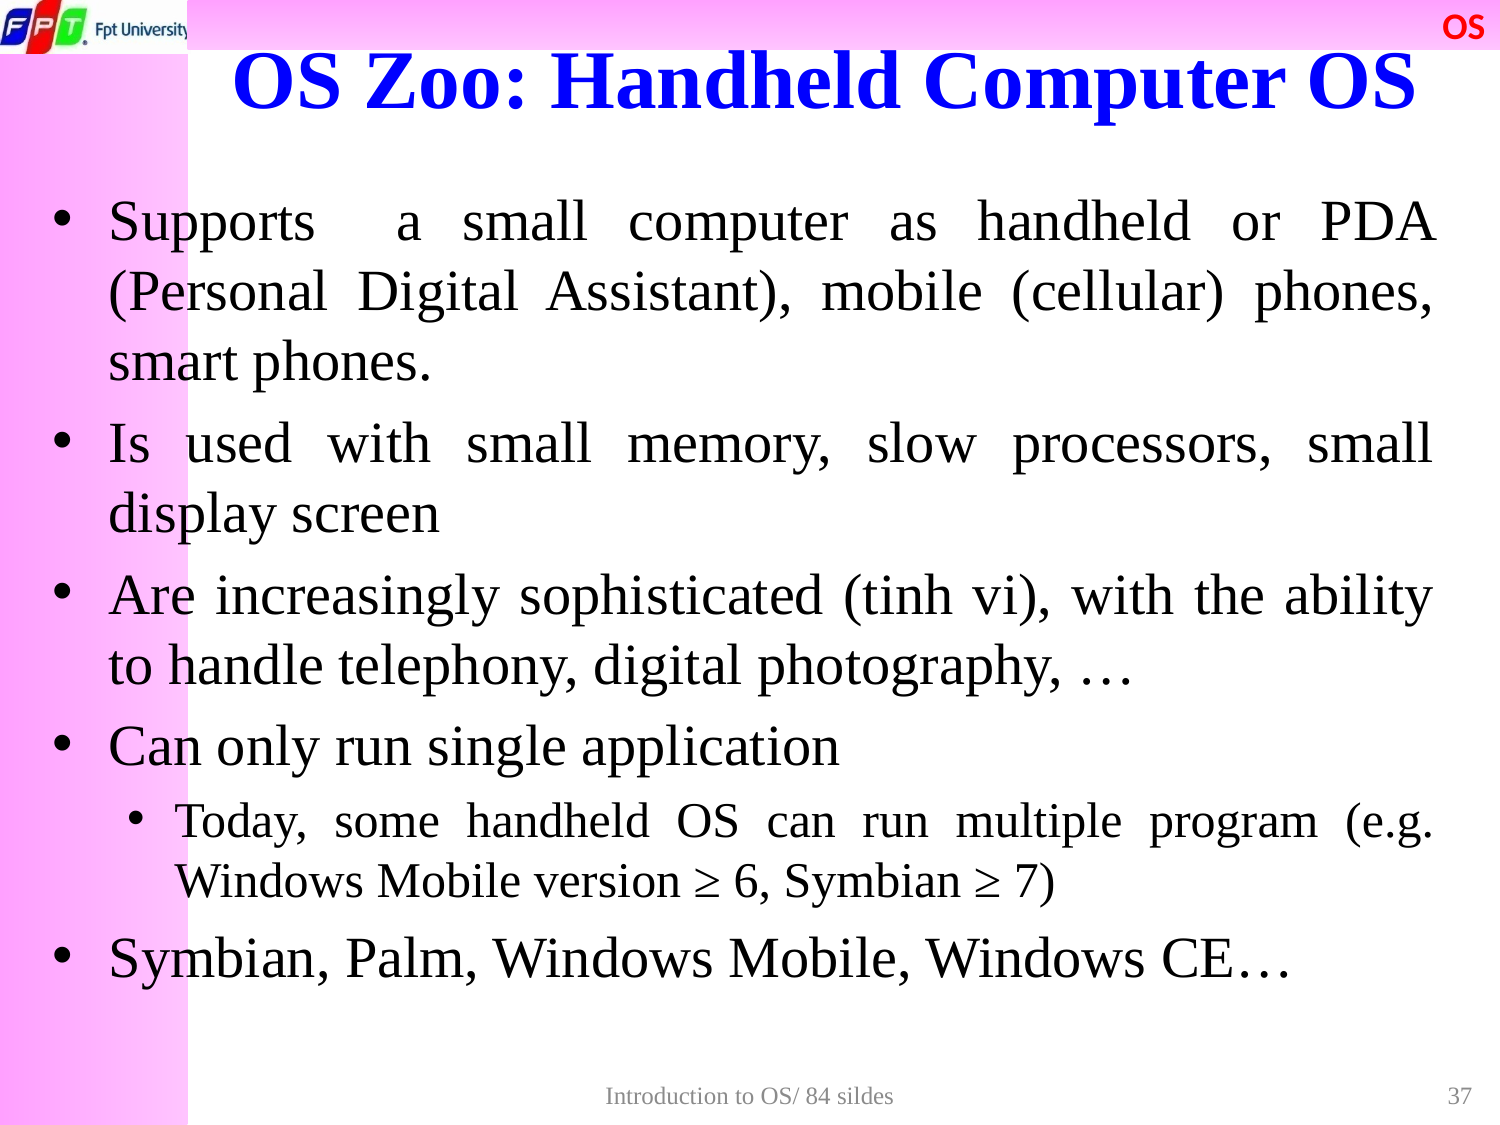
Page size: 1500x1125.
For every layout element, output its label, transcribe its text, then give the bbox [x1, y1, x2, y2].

list Supports a small computer as handheld or PDA (Personal Digital Assistant), mobile (cellular) phones, smart phones. Is used with small memory, slow processors, small display screen Are increasingly sophisticated (tinh vi), with the ability to handle telephony, digital photography, … Can only run single application Today, some handheld OS can run multiple program (e.g. Windows Mobile version ≥ 6, Symbian ≥ 7) Symbian, Palm, Windows Mobile, Windows CE… [37, 174, 1450, 1063]
picture [0, 0, 150, 54]
footer Introduction to OS/ 84 sildes [512, 1074, 988, 1116]
slide_number 37 [1137, 1074, 1488, 1116]
title OS Zoo: Handheld Computer OS [150, 0, 1500, 150]
